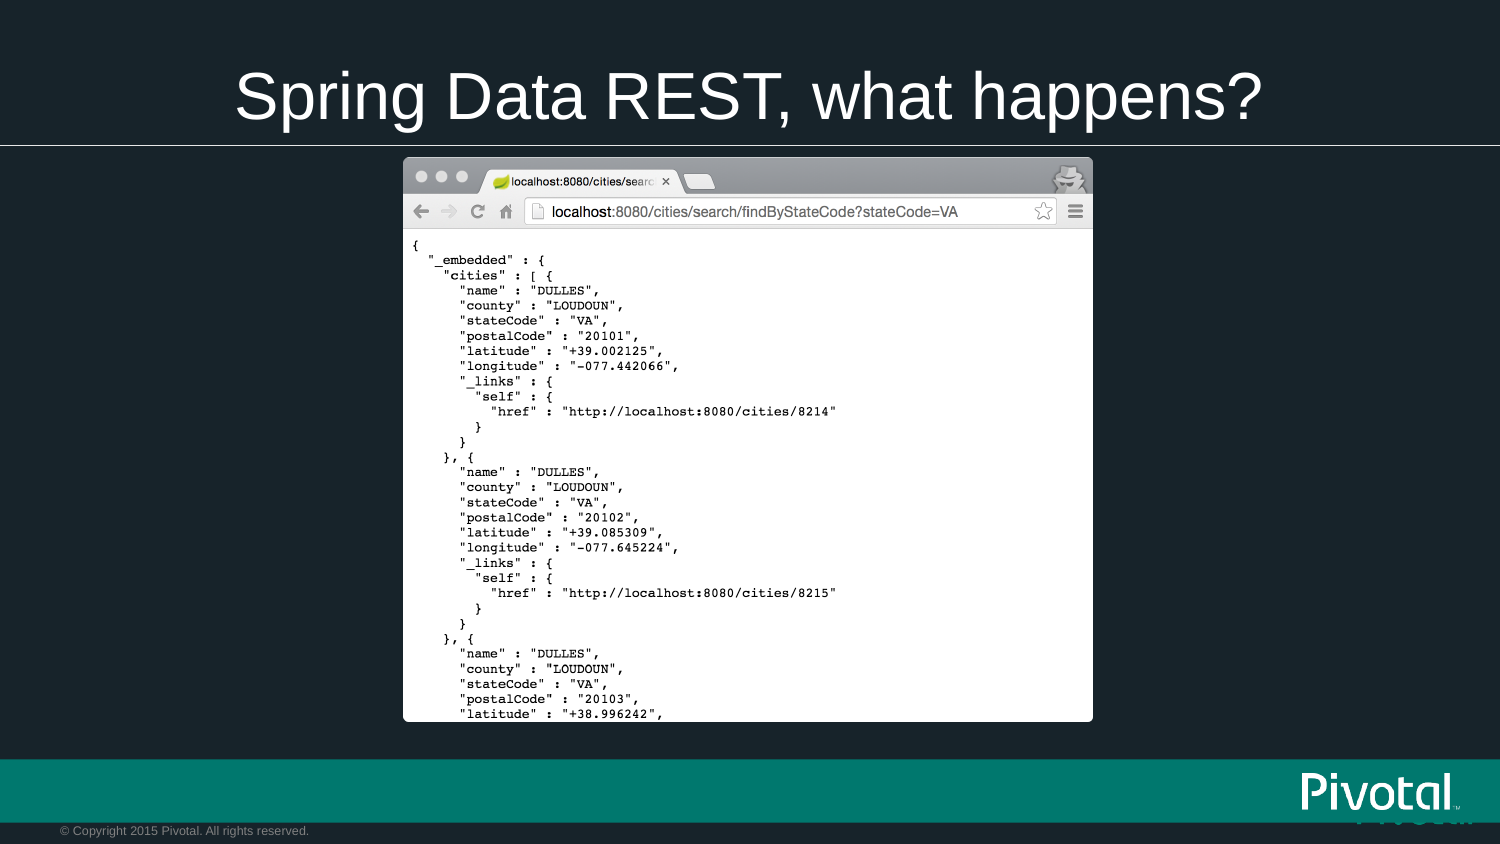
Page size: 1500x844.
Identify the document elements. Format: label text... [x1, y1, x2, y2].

title Spring Data REST, what happens? [75, 52, 1425, 113]
text_box [615, 362, 1449, 740]
picture [1302, 773, 1460, 810]
picture [403, 156, 1093, 722]
